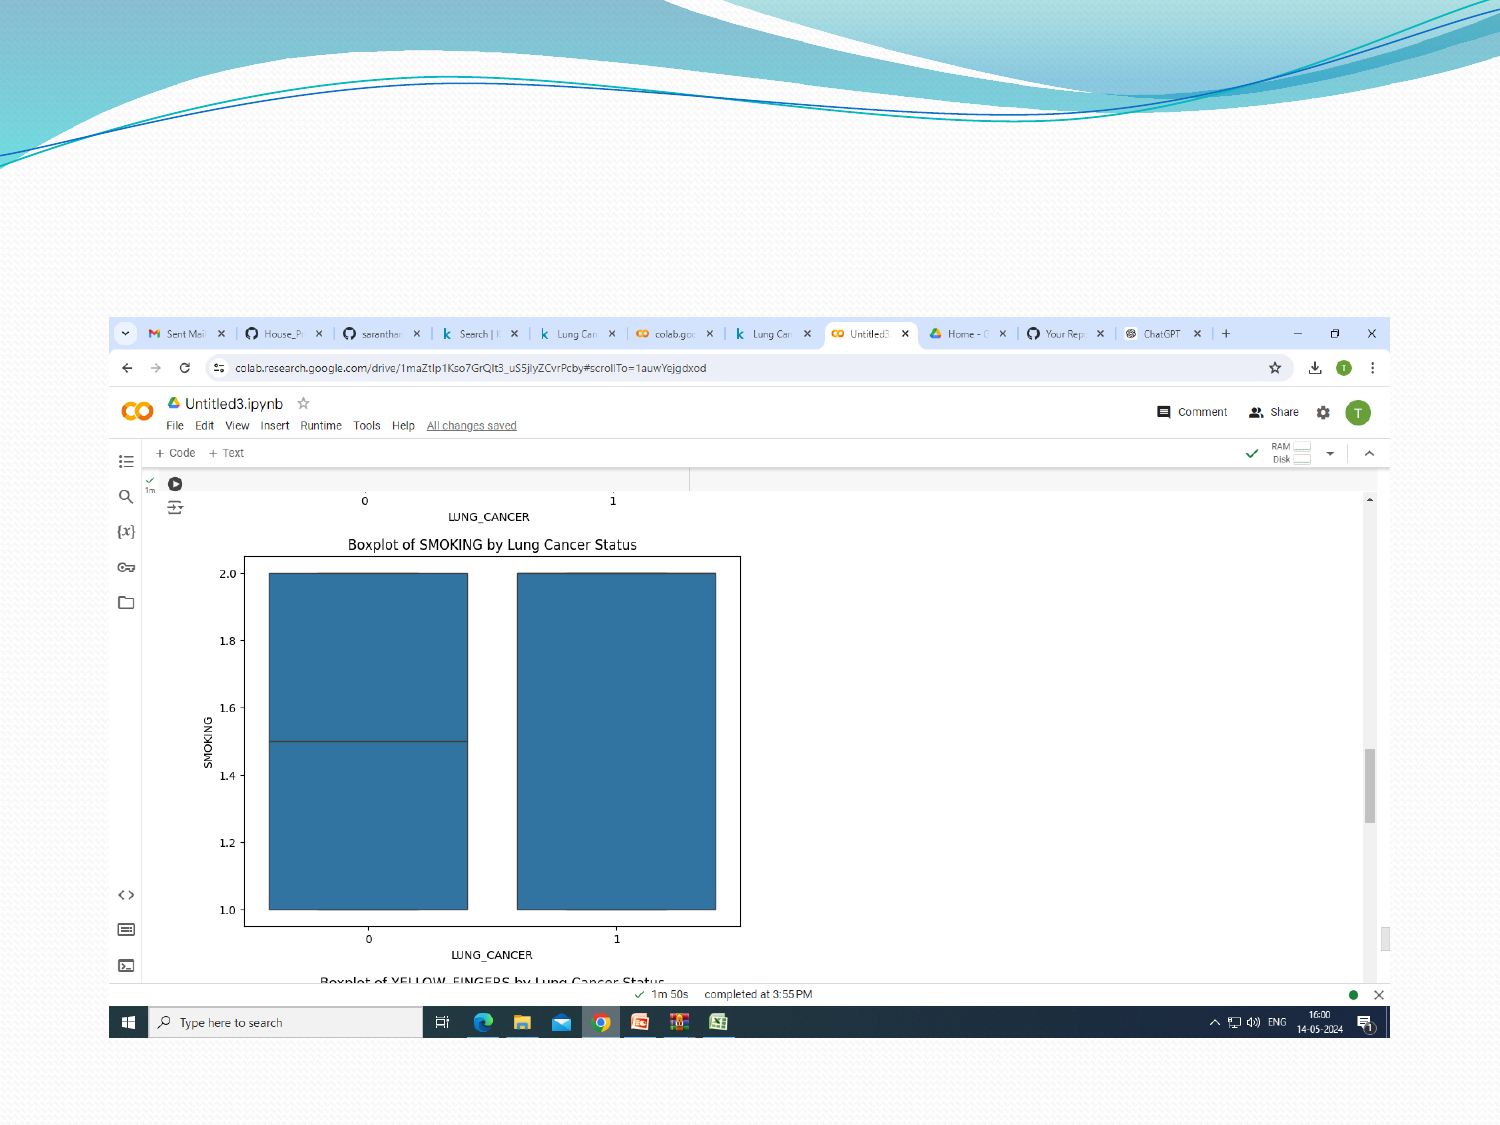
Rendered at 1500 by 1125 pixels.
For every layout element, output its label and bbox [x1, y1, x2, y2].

list [109, 317, 1391, 1038]
